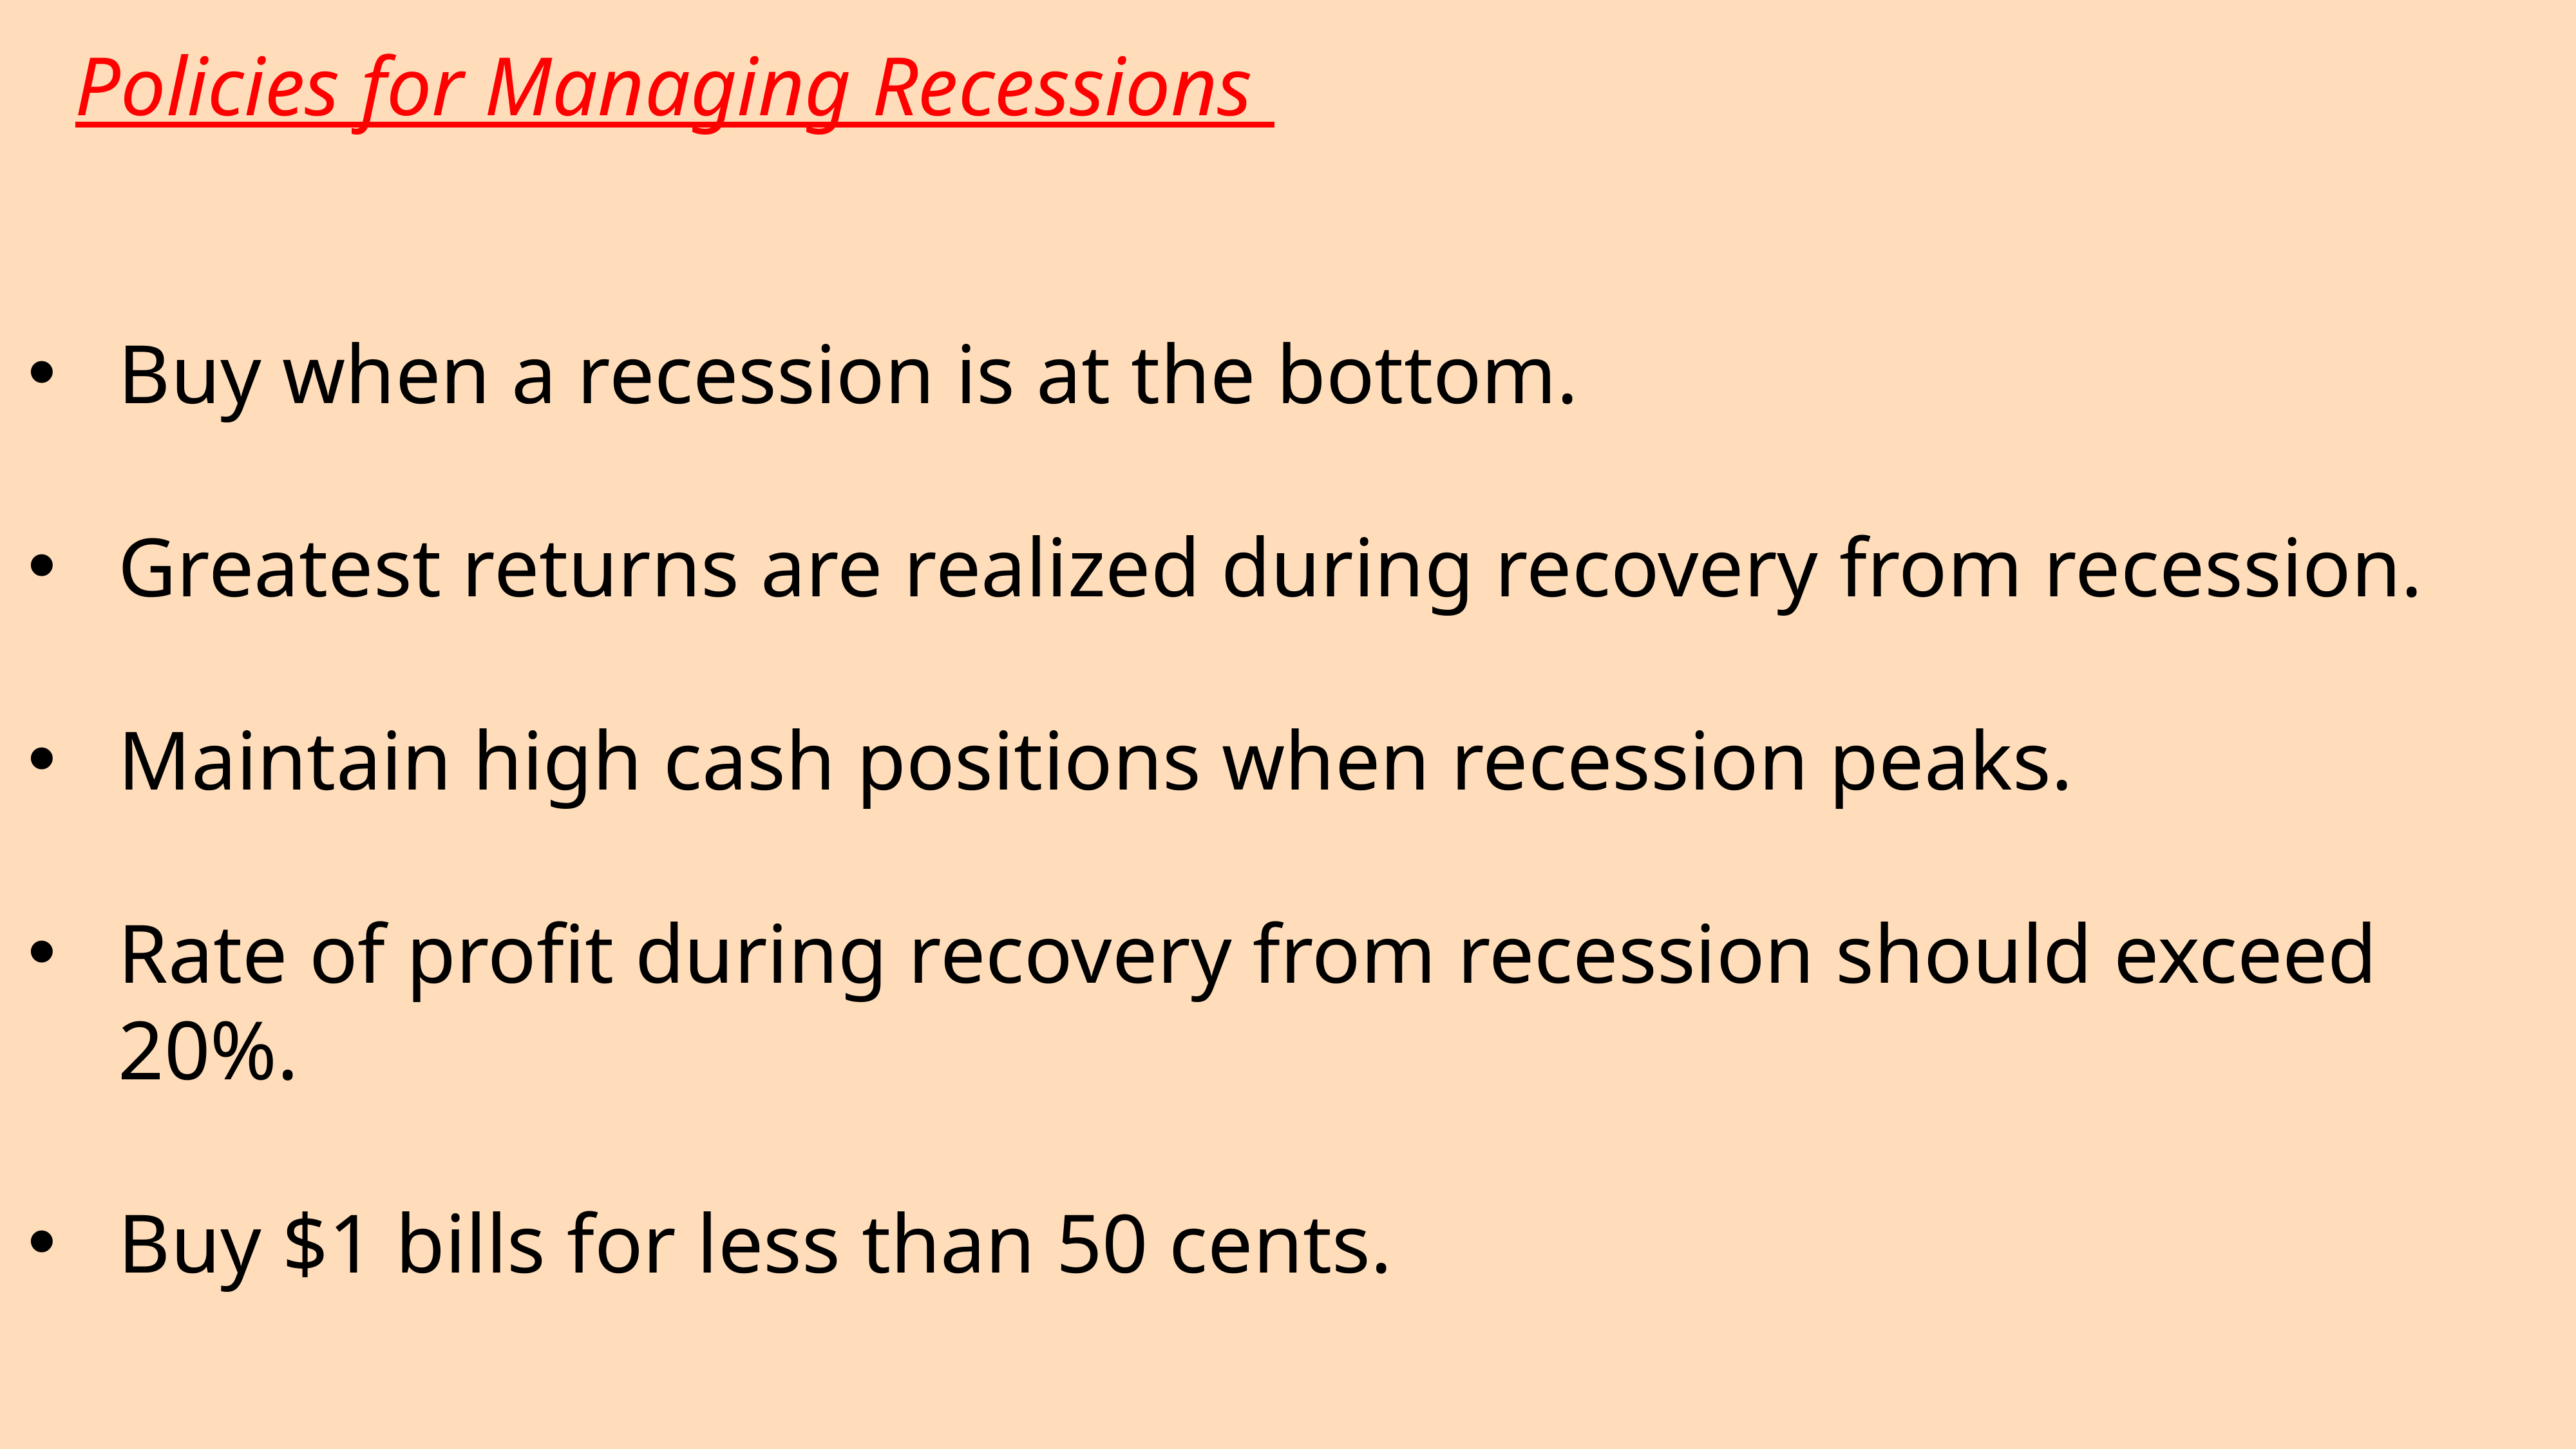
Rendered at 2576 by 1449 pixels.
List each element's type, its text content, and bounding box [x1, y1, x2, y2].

text_box Policies for Managing Recessions [66, 30, 2505, 137]
text_box Buy when a recession is at the bottom. Greatest returns are realized during recovery from recession. Maintain high cash positions when recession peaks. Rate of profit during recovery from recession should exceed 20%. Buy $1 bills for less than 50 cents. [23, 220, 2537, 1391]
